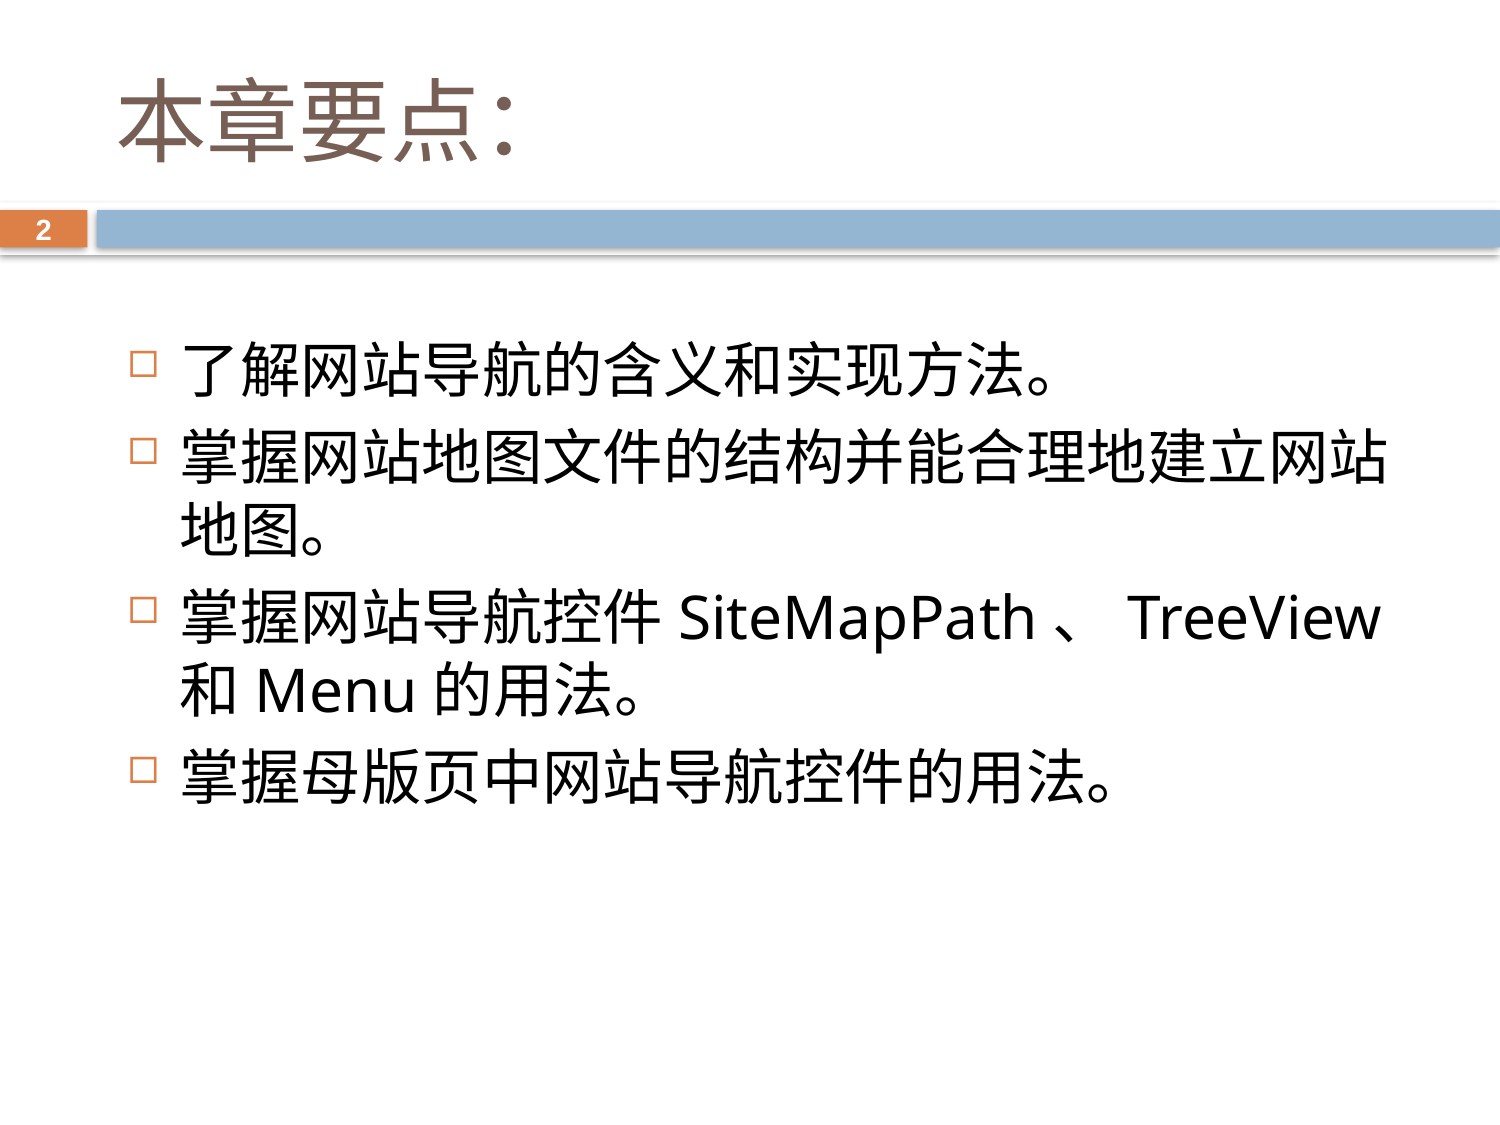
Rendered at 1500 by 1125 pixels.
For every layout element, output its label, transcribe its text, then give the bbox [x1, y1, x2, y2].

slide_number 2 [0, 208, 88, 249]
list 了解网站导航的含义和实现方法。 掌握网站地图文件的结构并能合理地建立网站地图。 掌握网站导航控件SiteMapPath、TreeView和Menu的用法。 掌握母版页中网站导航控件的用法。 [112, 324, 1412, 1000]
title 本章要点： [100, 37, 1438, 200]
